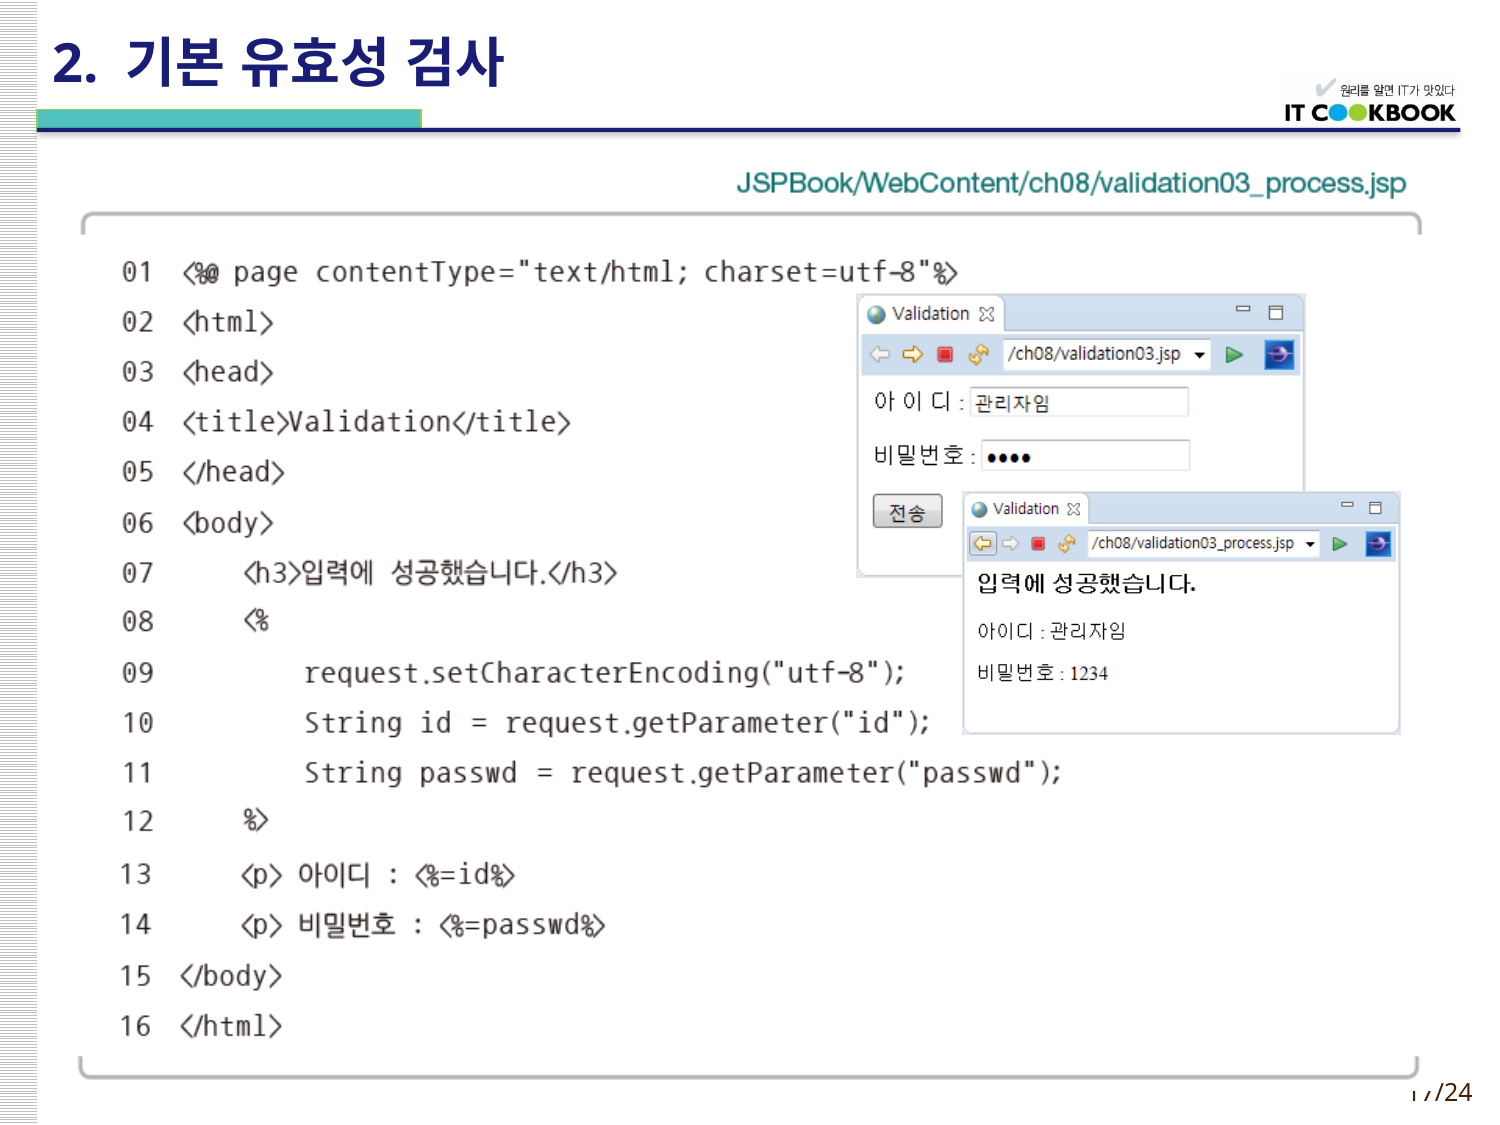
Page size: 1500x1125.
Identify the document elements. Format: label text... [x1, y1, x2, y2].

title 2. 기본 유효성 검사 [37, 13, 1278, 109]
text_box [63, 157, 1437, 1091]
picture [962, 491, 1401, 735]
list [856, 293, 1306, 578]
picture [1281, 75, 1459, 123]
